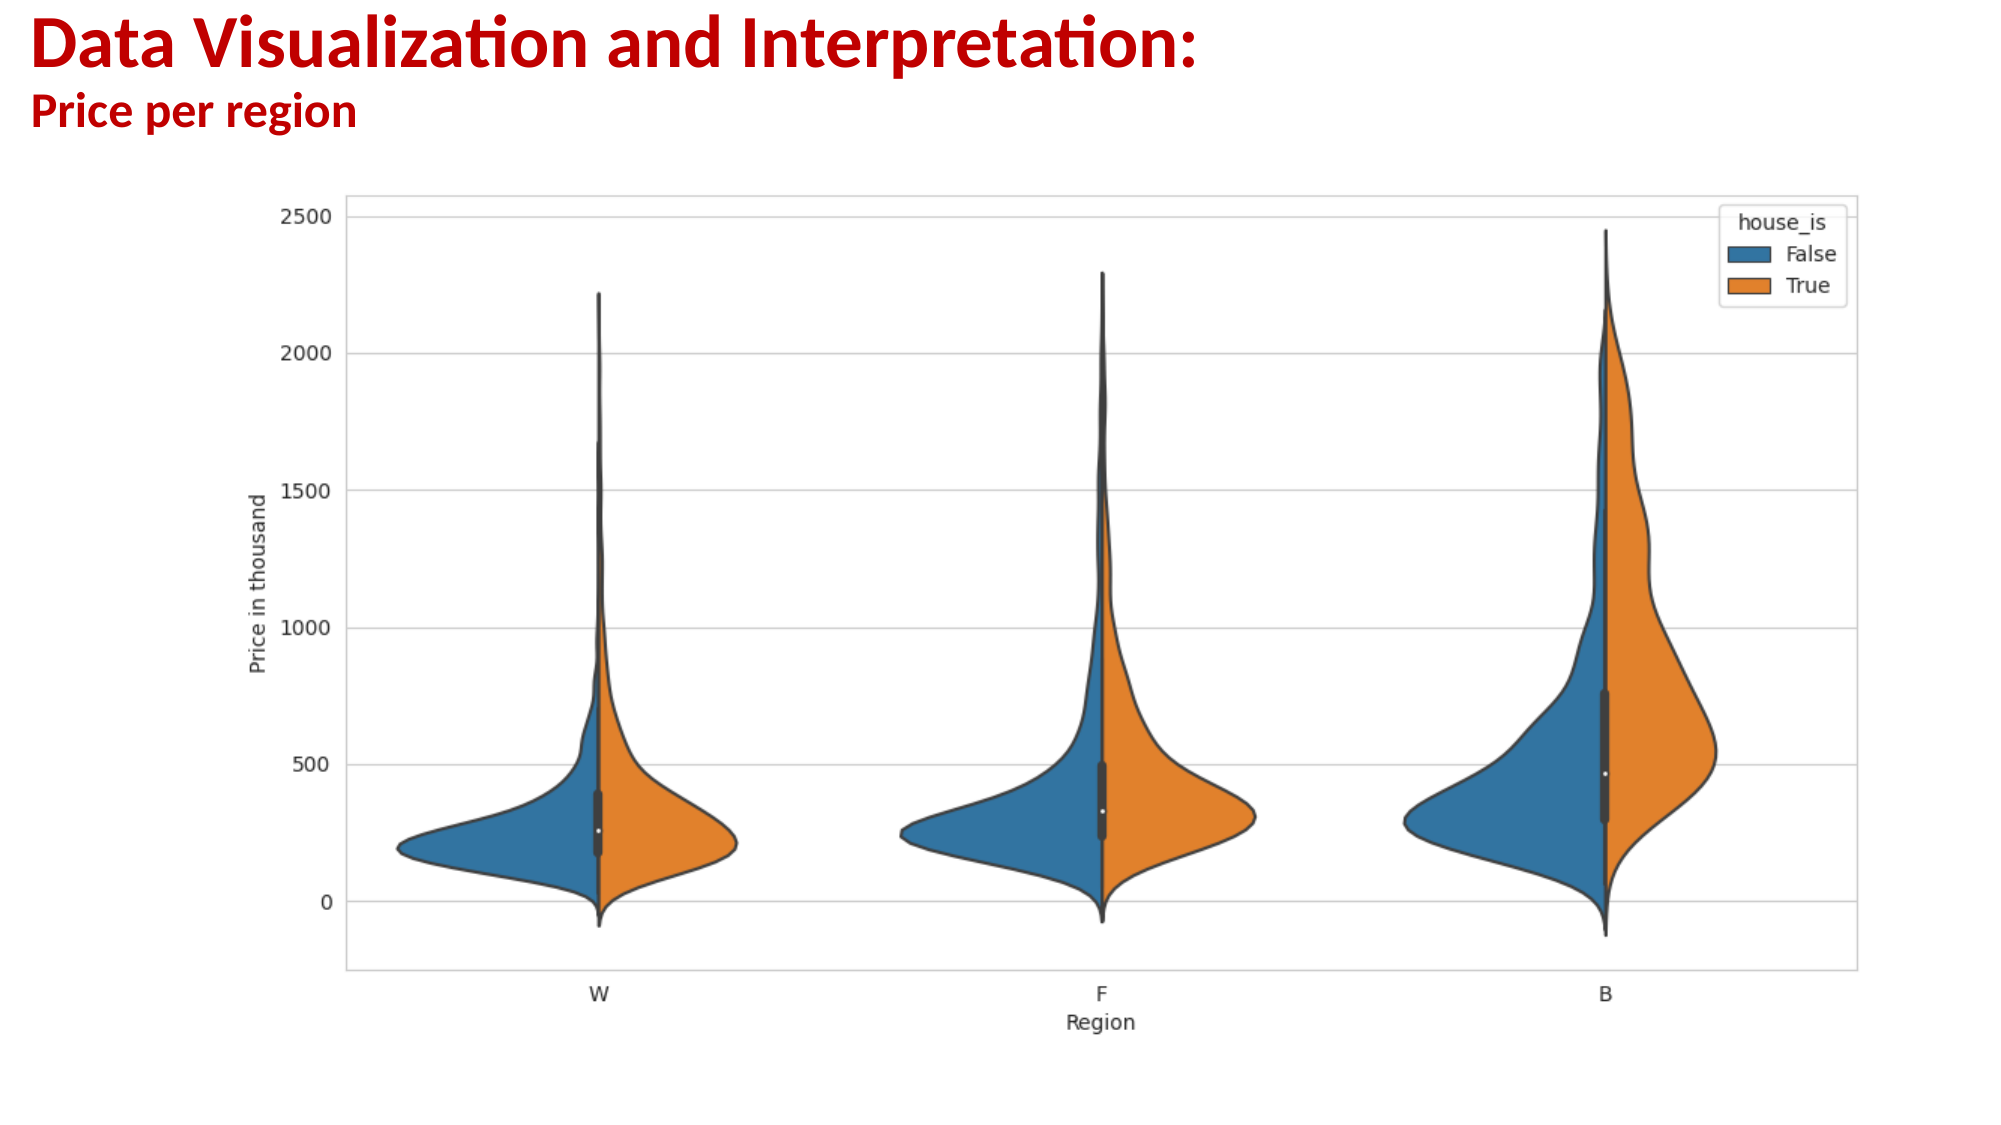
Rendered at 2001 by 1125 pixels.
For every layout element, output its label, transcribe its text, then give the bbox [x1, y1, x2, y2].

picture [103, 74, 2001, 1082]
text_box Data Visualization and Interpretation: Price per region [16, 0, 1744, 183]
